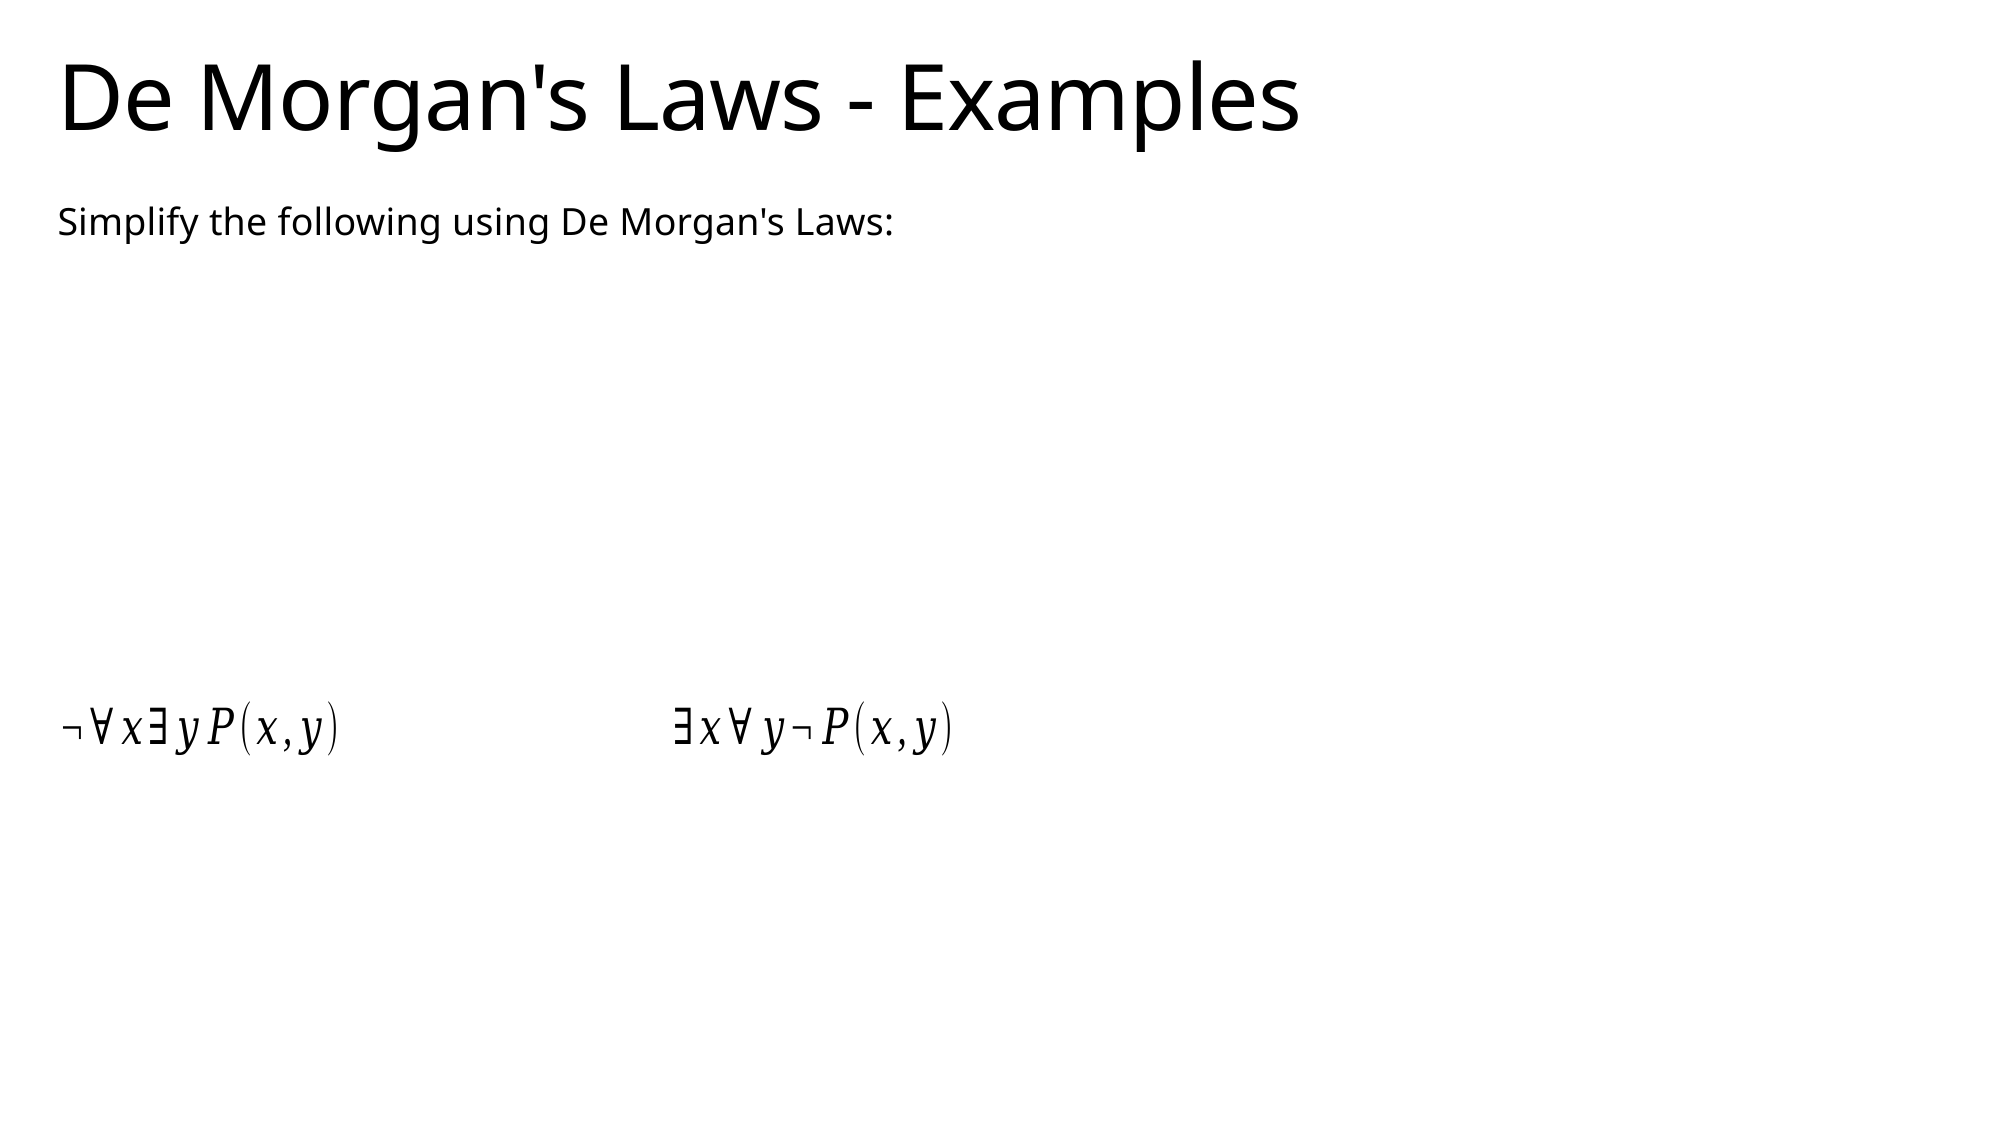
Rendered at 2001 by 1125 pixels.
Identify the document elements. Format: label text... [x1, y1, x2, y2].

title De Morgan's Laws - Examples [42, 38, 1955, 158]
list Simplify the following using De Morgan's Laws: [42, 193, 1955, 278]
